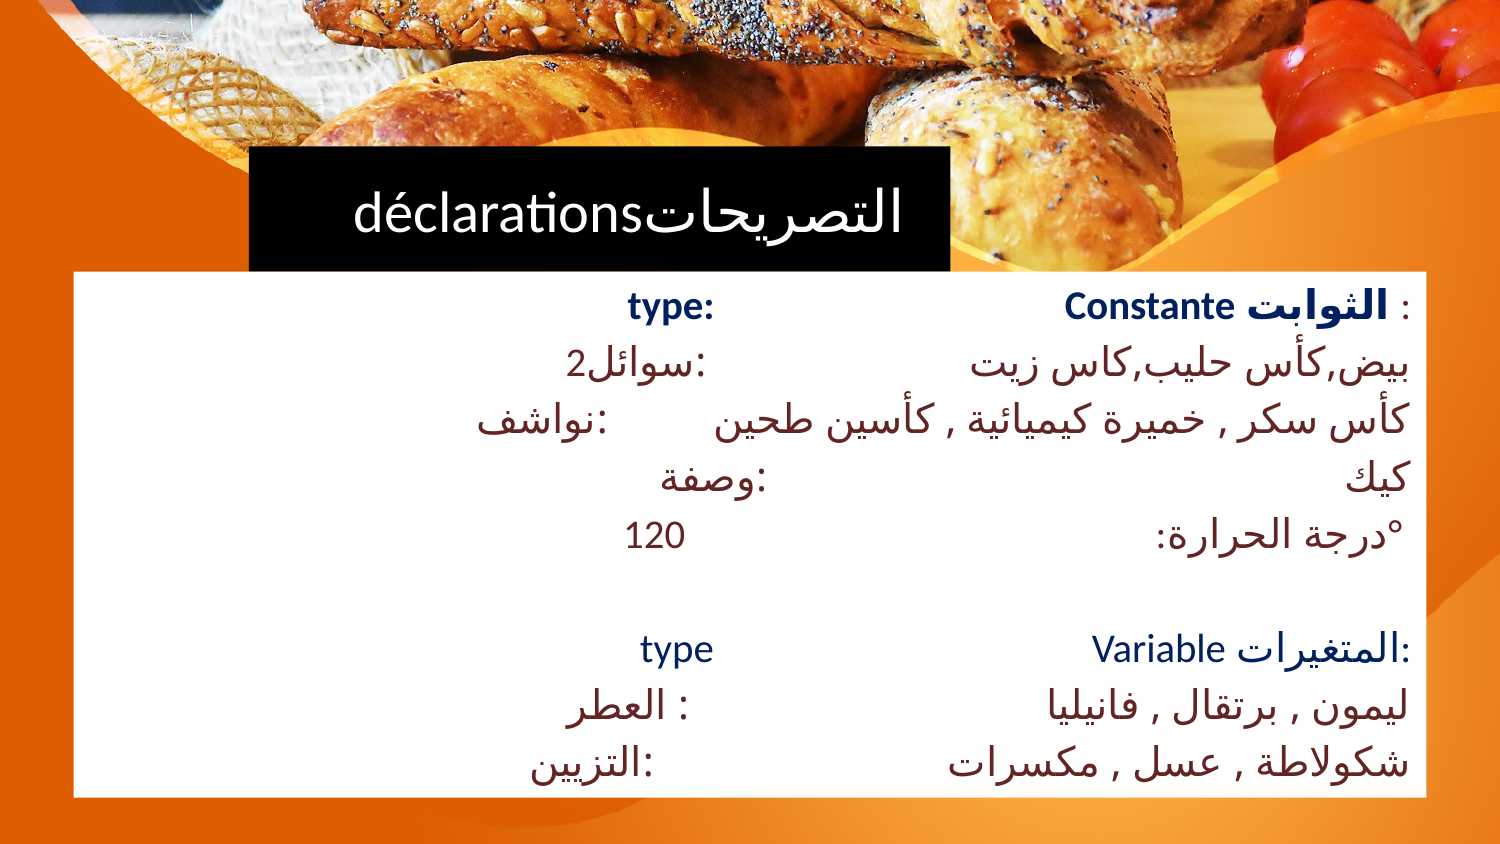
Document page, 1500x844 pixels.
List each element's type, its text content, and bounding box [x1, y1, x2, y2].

title déclarationsالتصريحات [248, 146, 951, 271]
list type: Constante الثوابت : 2بيض,كأس حليب,كاس زيت :سوائل كأس سكر , خميرة كيميائية , كأسين طحين :نواشف كيك :وصفة 120 :درجة الحرارة° type Variable المتغيرات: ليمون , برتقال , فانيليا : العطر شكولاطة , عسل , مكسرات :التزيين [73, 271, 1427, 798]
picture [0, 0, 1500, 844]
